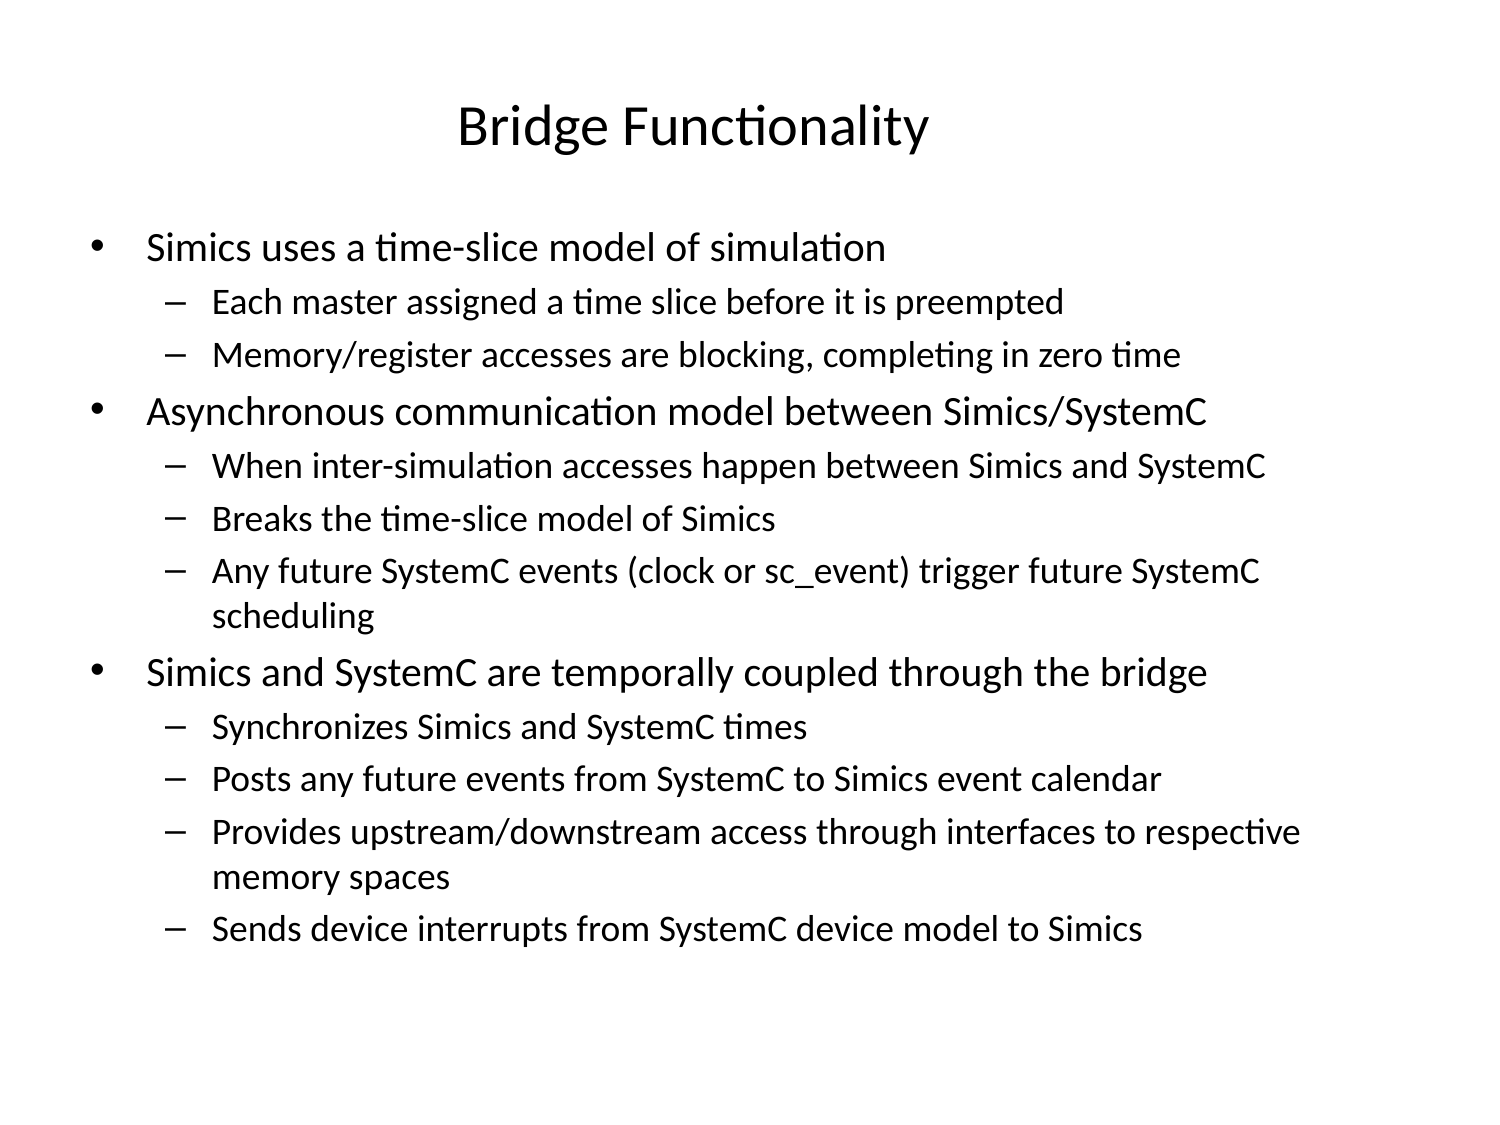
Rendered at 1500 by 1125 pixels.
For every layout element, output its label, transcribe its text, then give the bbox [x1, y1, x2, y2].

list Simics uses a time-slice model of simulation Each master assigned a time slice before it is preempted Memory/register accesses are blocking, completing in zero time Asynchronous communication model between Simics/SystemC When inter-simulation accesses happen between Simics and SystemC Breaks the time-slice model of Simics Any future SystemC events (clock or sc_event) trigger future SystemC scheduling Simics and SystemC are temporally coupled through the bridge Synchronizes Simics and SystemC times Posts any future events from SystemC to Simics event calendar Provides upstream/downstream access through interfaces to respective memory spaces Sends device interrupts from SystemC device model to Simics [75, 212, 1425, 1005]
title Bridge Functionality [75, 45, 1313, 200]
